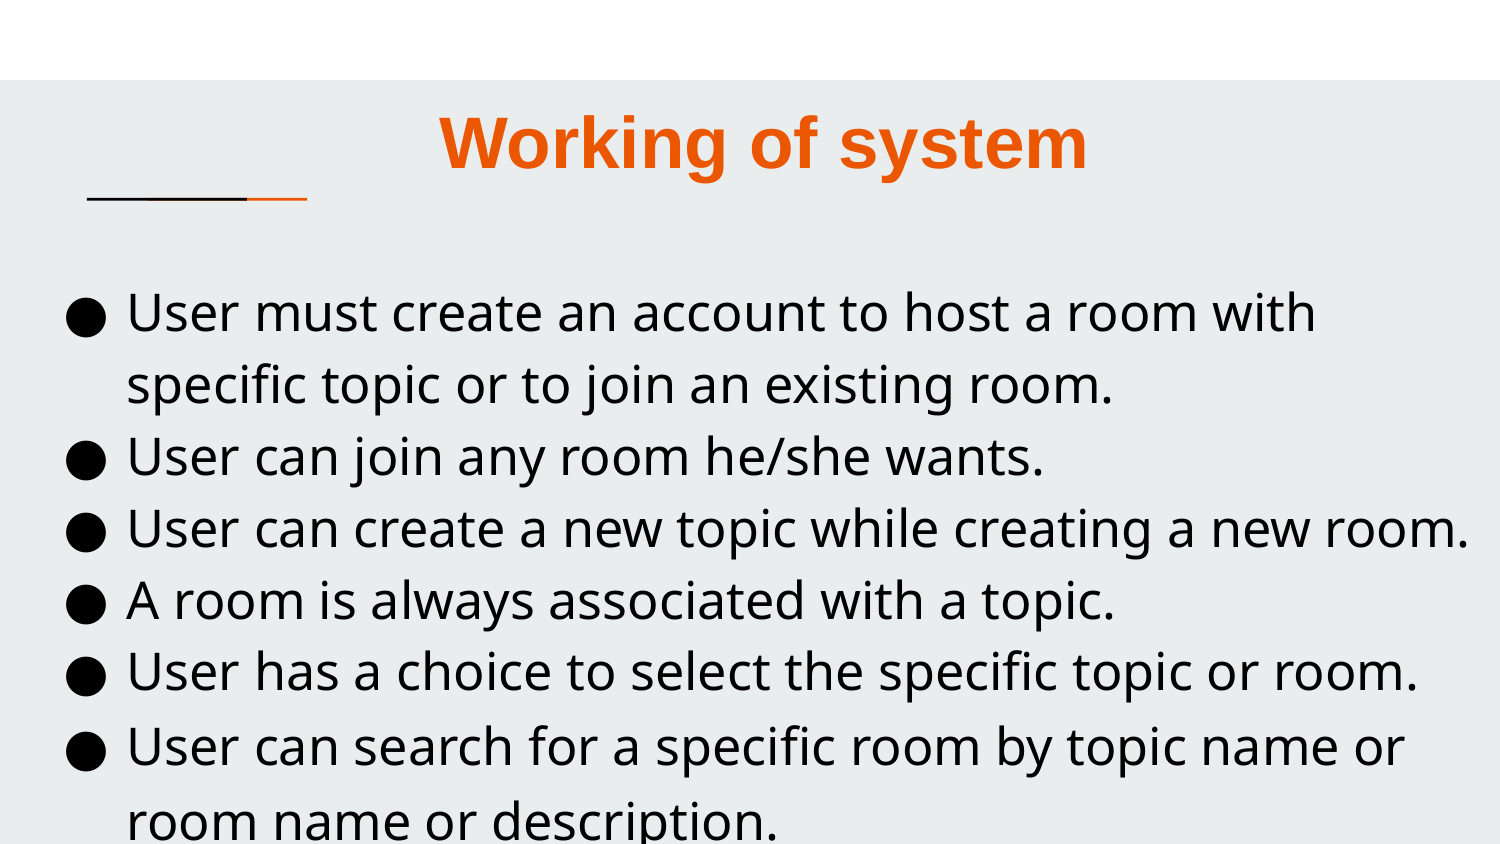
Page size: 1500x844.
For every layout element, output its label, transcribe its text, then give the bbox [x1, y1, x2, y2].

subtitle Working of system User must create an account to host a room with specific topic or to join an existing room. User can join any room he/she wants. User can create a new topic while creating a new room. A room is always associated with a topic. User has a choice to select the specific topic or room. User can search for a specific room by topic name or room name or description. [51, 80, 1478, 810]
